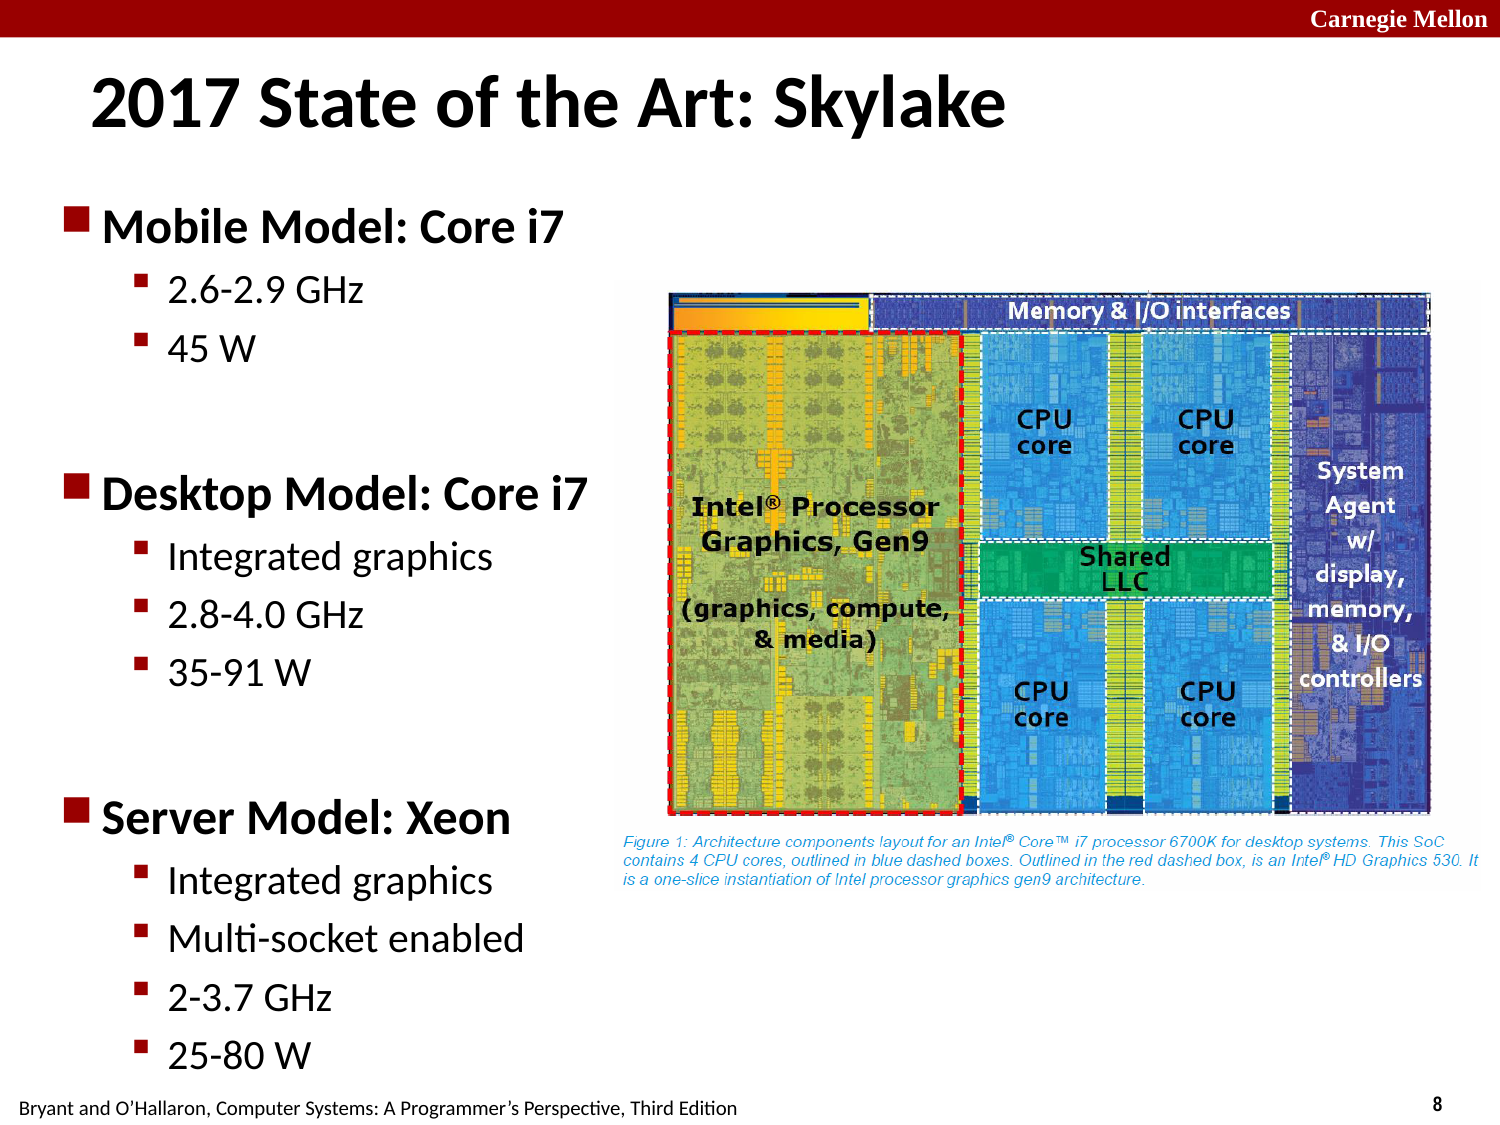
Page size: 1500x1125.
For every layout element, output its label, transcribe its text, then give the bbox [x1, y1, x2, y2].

picture [614, 279, 1482, 891]
list Mobile Model: Core i7 2.6-2.9 GHz 45 W Desktop Model: Core i7 Integrated graphics 2.8-4.0 GHz 35-91 W Server Model: Xeon Integrated graphics Multi-socket enabled 2-3.7 GHz 25-80 W [49, 185, 1346, 1003]
title 2017 State of the Art: Skylake [74, 49, 1426, 145]
